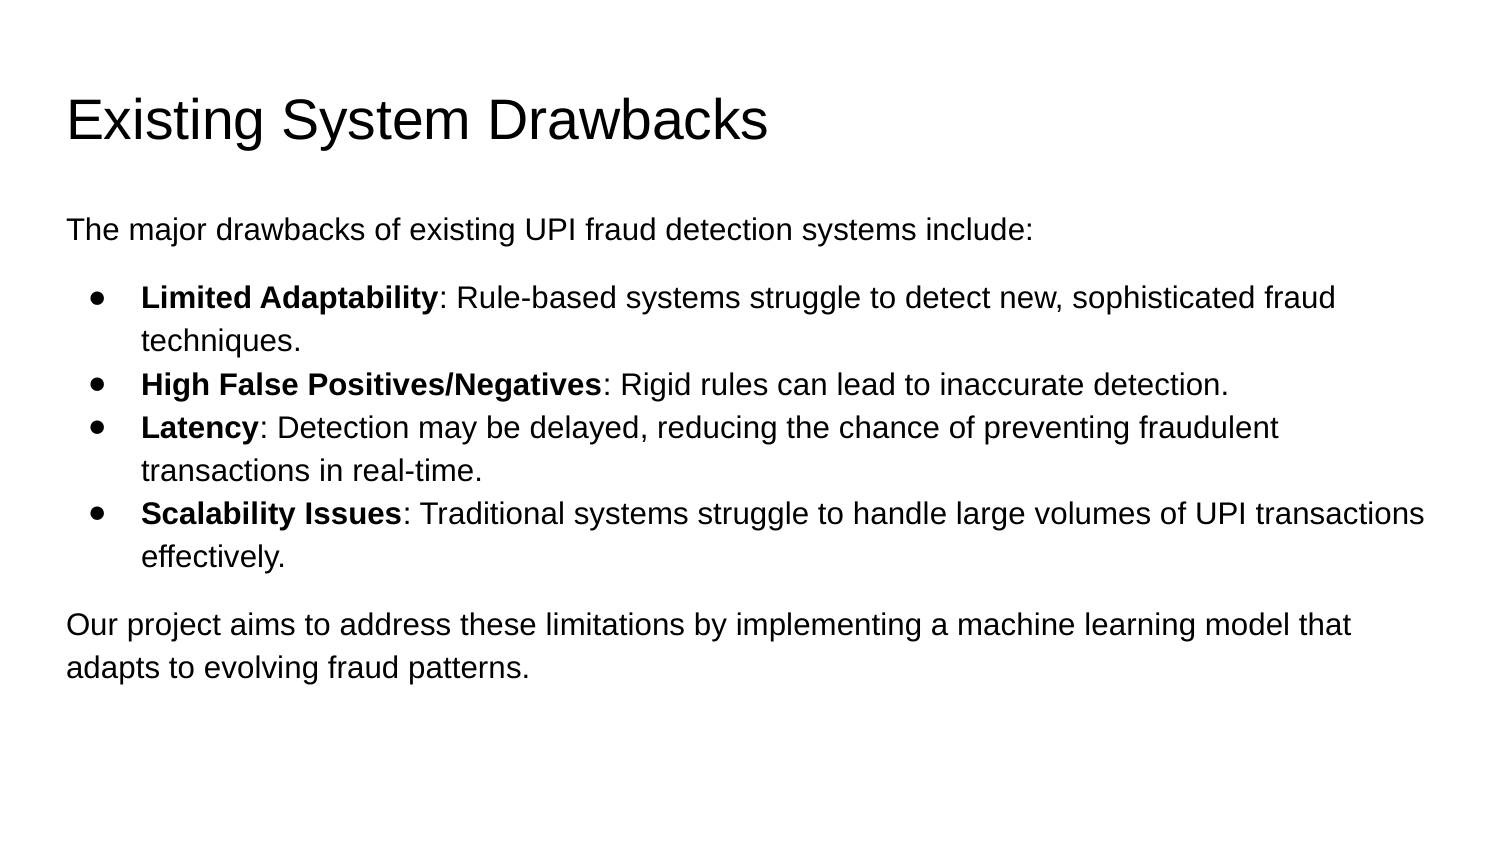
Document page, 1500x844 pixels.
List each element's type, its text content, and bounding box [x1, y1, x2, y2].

title Existing System Drawbacks [51, 72, 1449, 167]
list The major drawbacks of existing UPI fraud detection systems include: Limited Adaptability: Rule-based systems struggle to detect new, sophisticated fraud techniques. High False Positives/Negatives: Rigid rules can lead to inaccurate detection. Latency: Detection may be delayed, reducing the chance of preventing fraudulent transactions in real-time. Scalability Issues: Traditional systems struggle to handle large volumes of UPI transactions effectively. Our project aims to address these limitations by implementing a machine learning model that adapts to evolving fraud patterns. [51, 189, 1449, 750]
